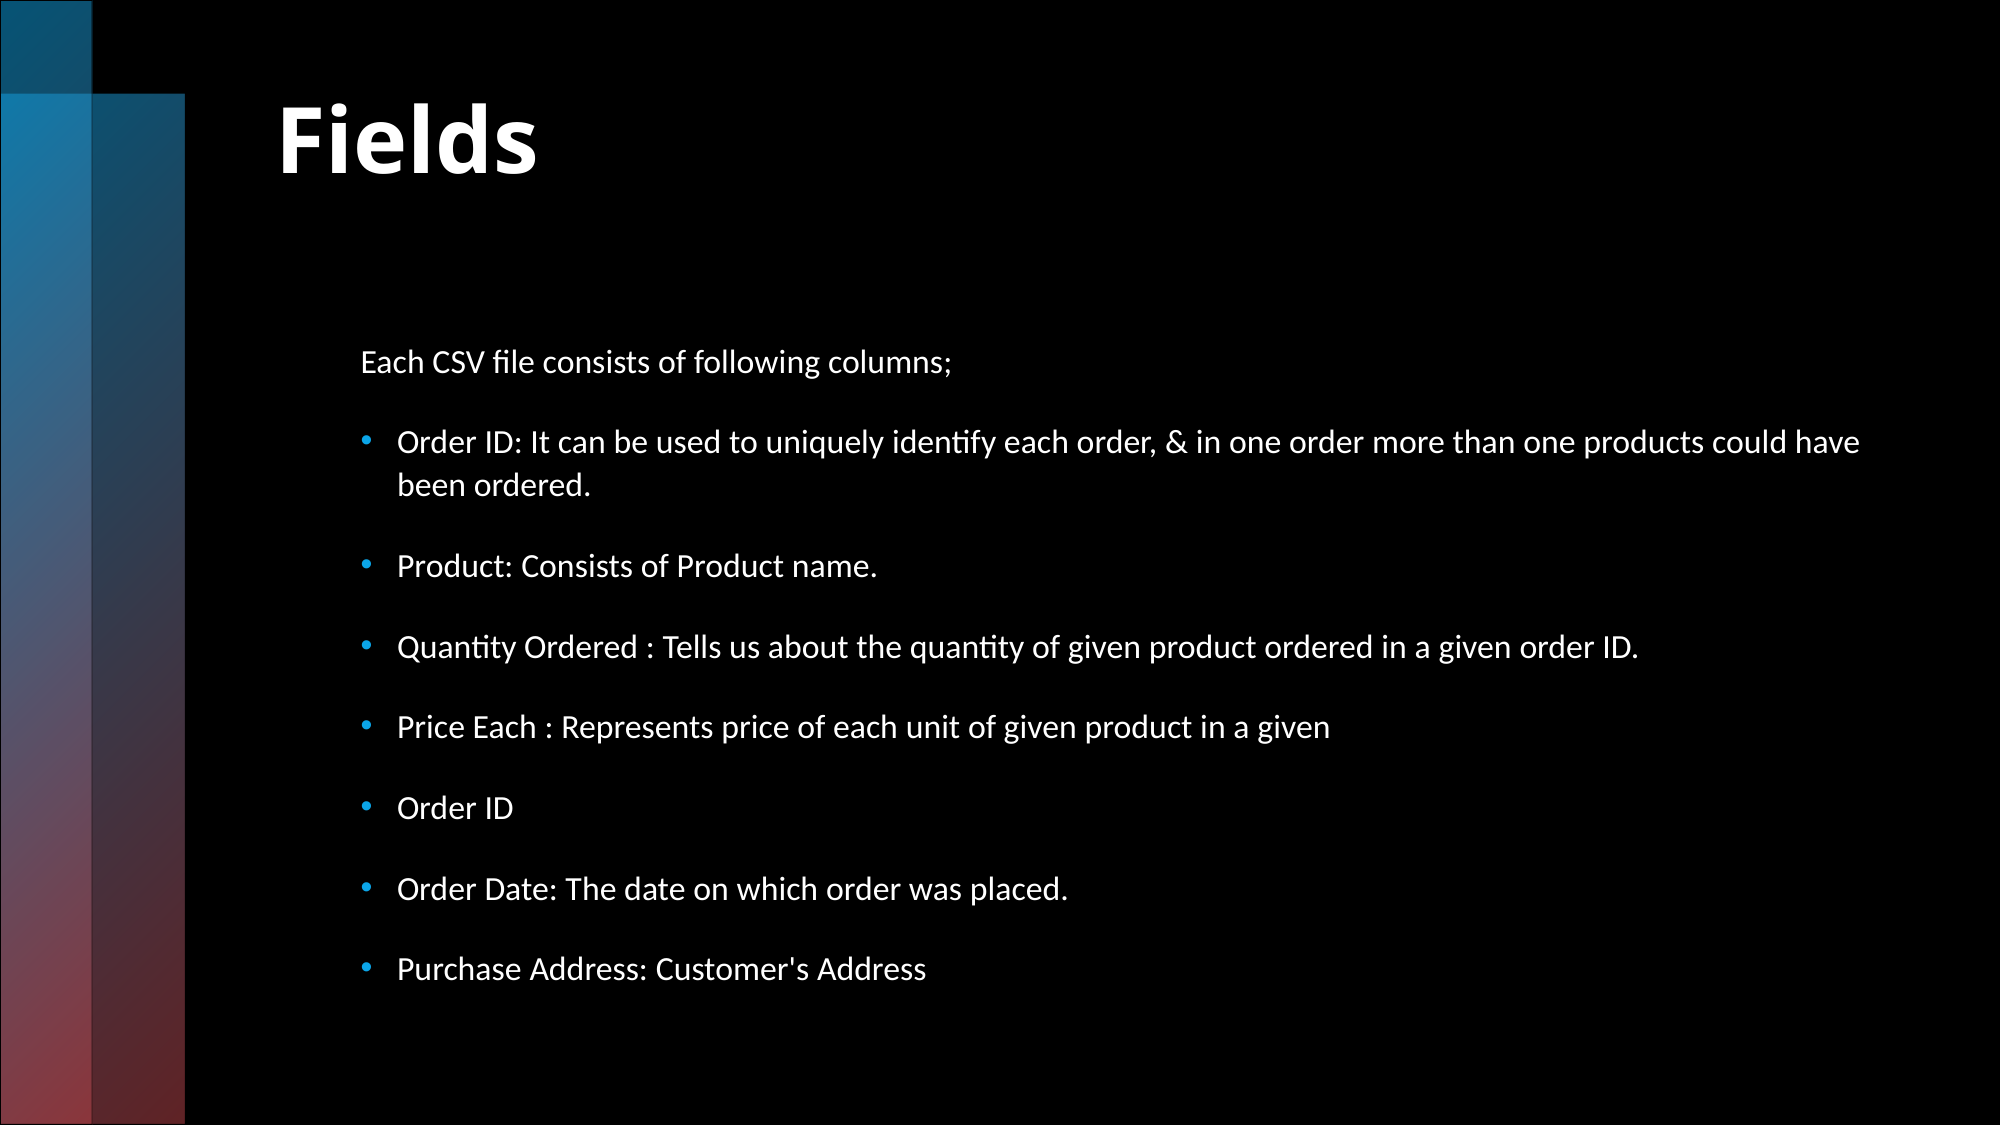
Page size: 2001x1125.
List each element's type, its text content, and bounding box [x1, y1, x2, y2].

title Fields [260, 74, 1817, 329]
list Each CSV file consists of following columns; Order ID: It can be used to uniquely identify each order, & in one order more than one products could have been ordered. Product: Consists of Product name. Quantity Ordered : Tells us about the quantity of given product ordered in a given order ID. Price Each : Represents price of each unit of given product in a given Order ID Order Date: The date on which order was placed. Purchase Address: Customer's Address [345, 329, 1921, 999]
